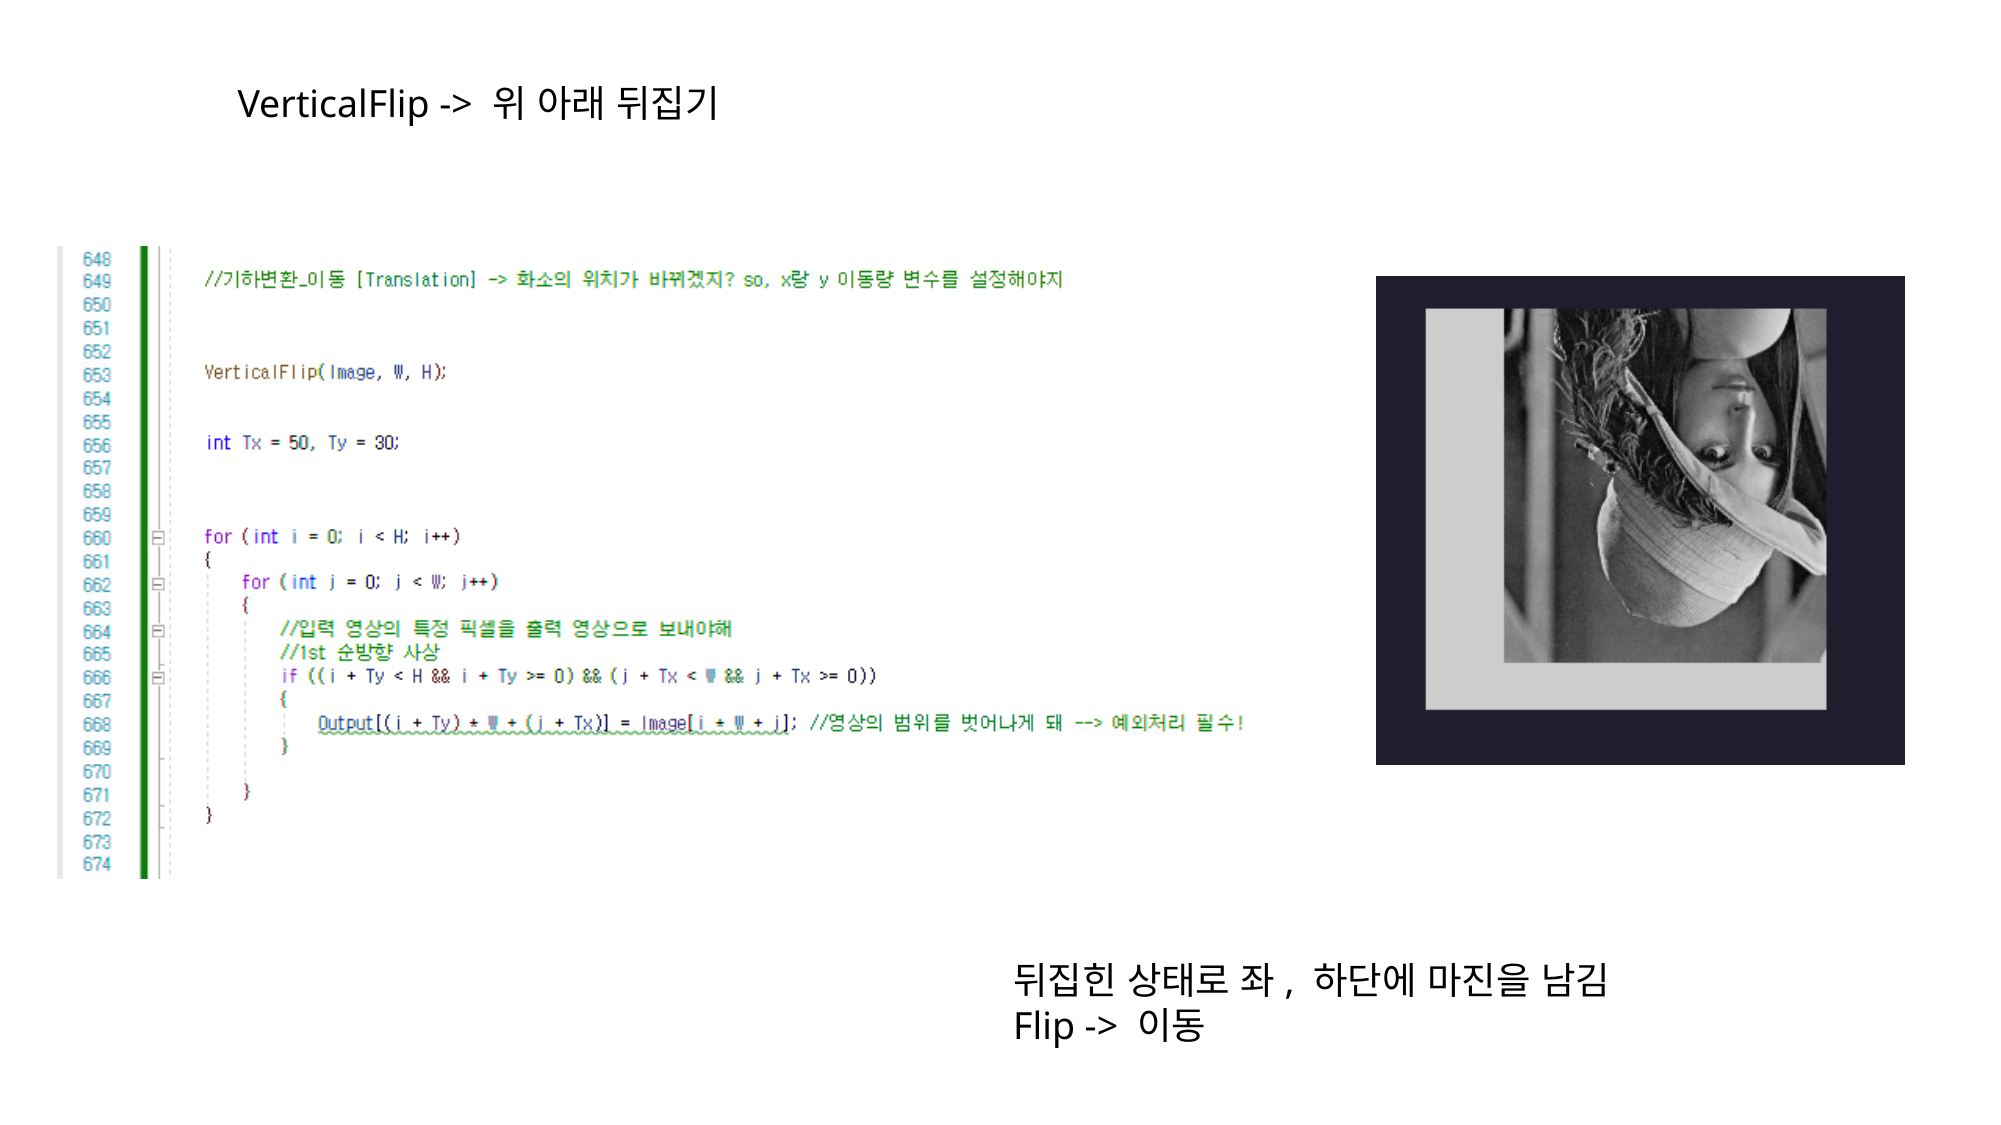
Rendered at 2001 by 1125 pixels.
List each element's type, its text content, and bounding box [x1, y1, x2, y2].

picture [1375, 276, 1906, 765]
text_box 뒤집힌 상태로 좌, 하단에 마진을 남김 Flip -> 이동 [998, 949, 1626, 1055]
picture [57, 246, 1297, 879]
text_box VerticalFlip -> 위 아래 뒤집기 [222, 72, 736, 133]
